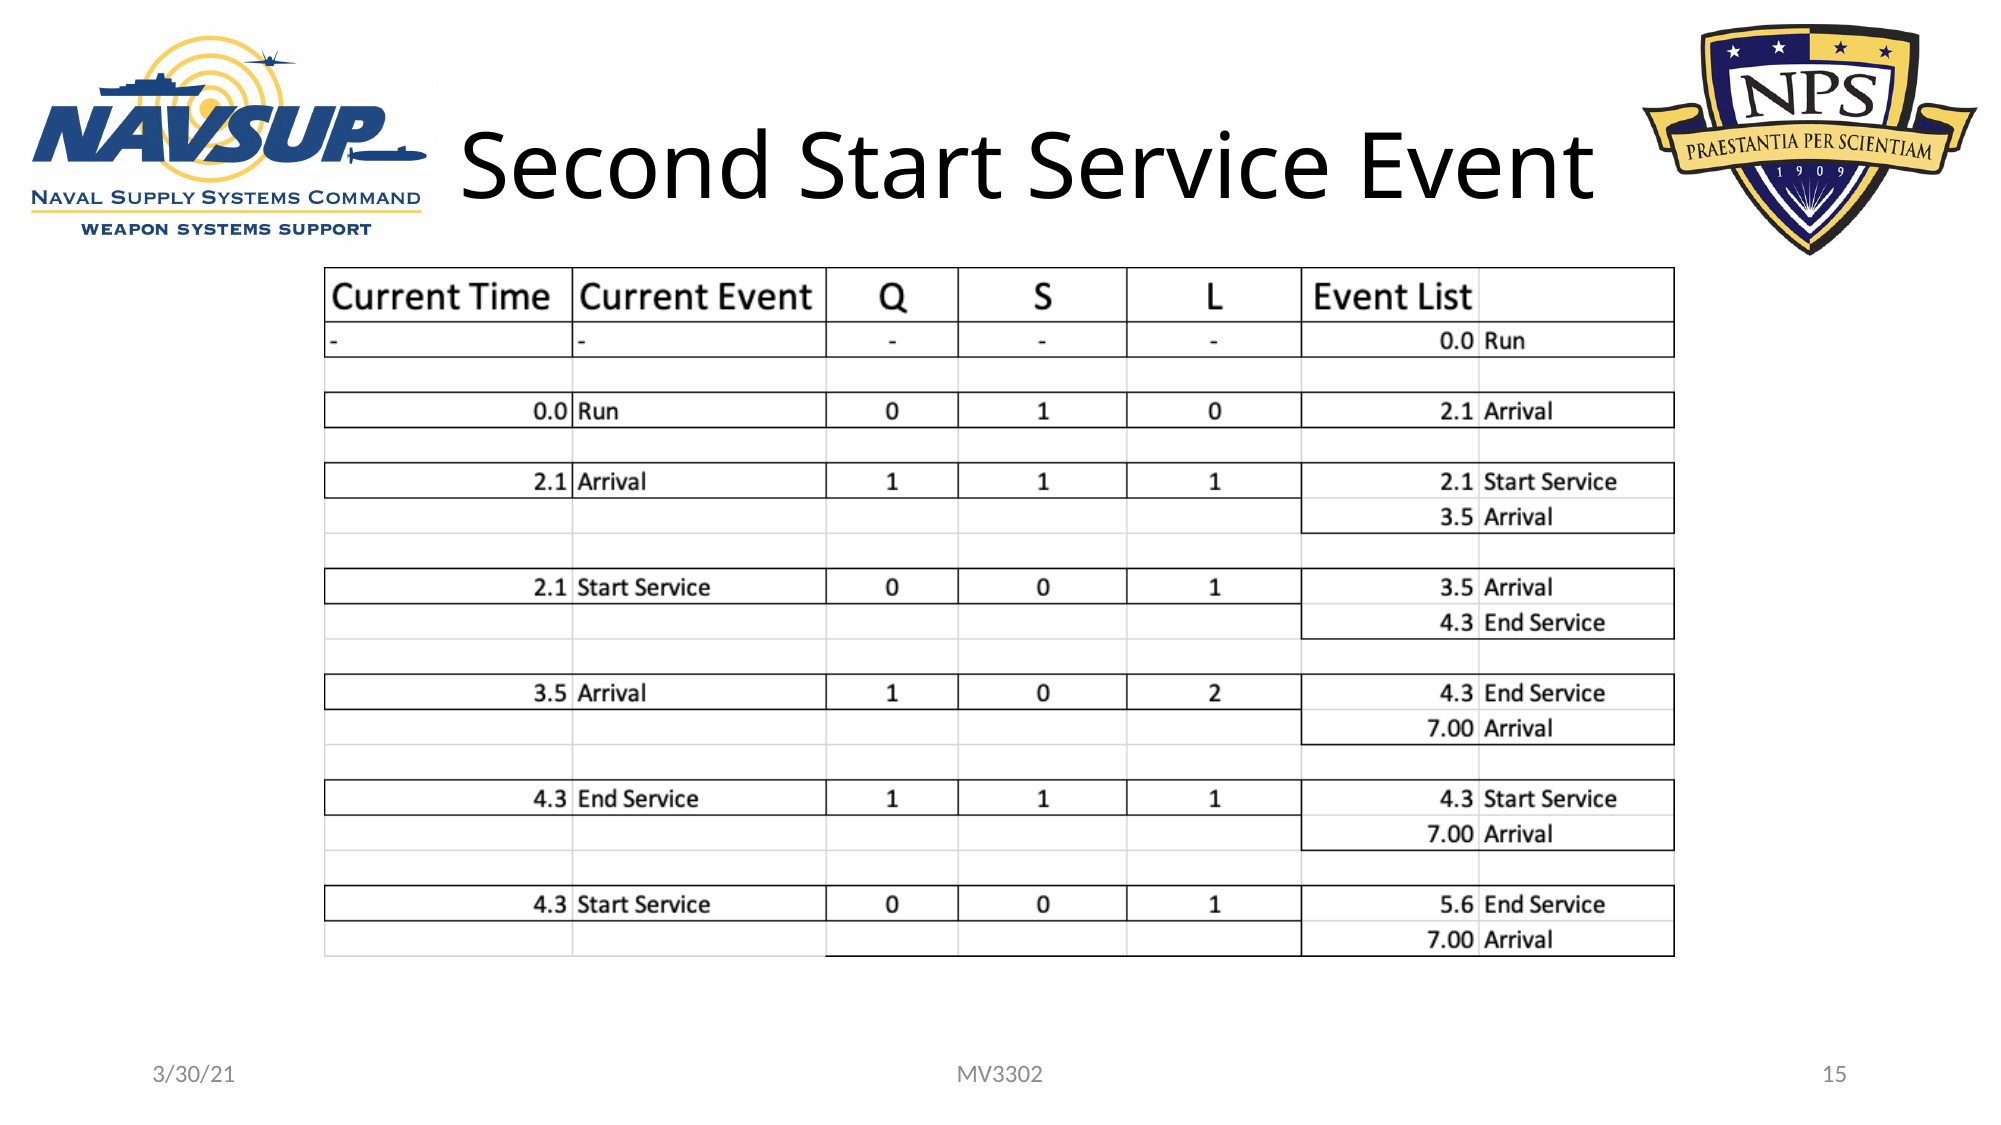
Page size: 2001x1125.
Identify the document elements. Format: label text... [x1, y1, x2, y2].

slide_number 15 [1412, 1042, 1863, 1103]
picture [0, 3, 449, 248]
title Second Start Service Event [435, 59, 1620, 267]
picture [324, 3, 2000, 957]
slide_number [137, 1042, 588, 1103]
footer MV3302 [662, 1042, 1338, 1103]
